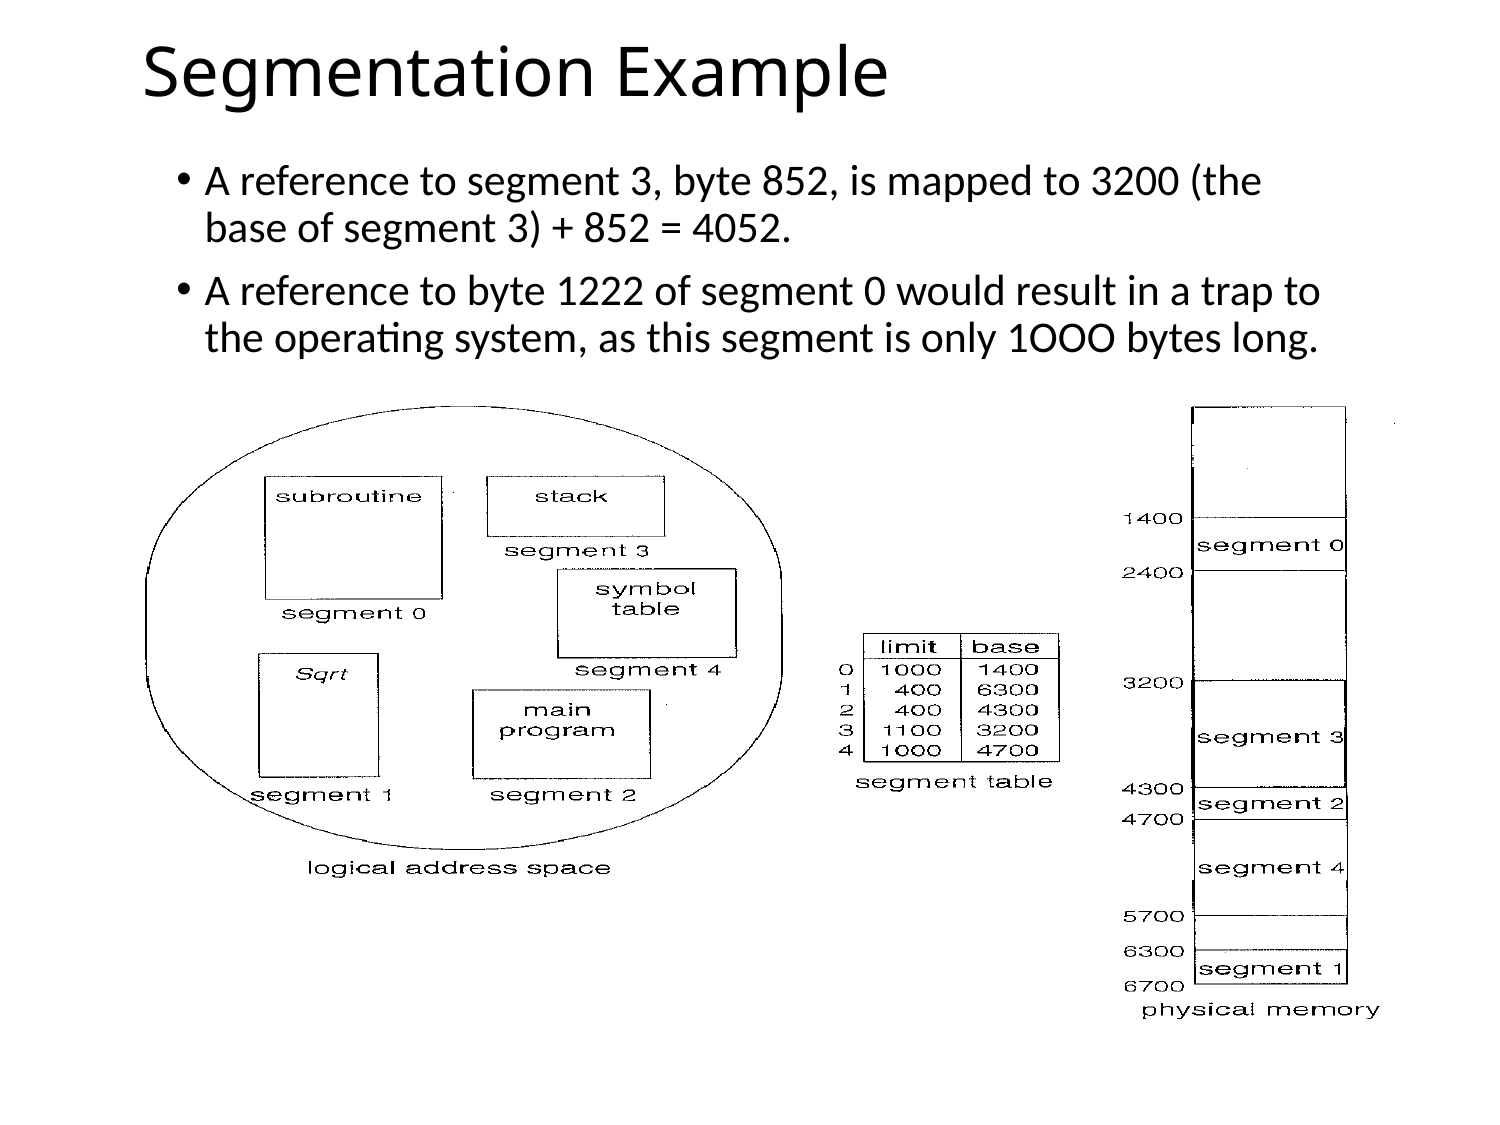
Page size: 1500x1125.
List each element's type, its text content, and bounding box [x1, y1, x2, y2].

title Segmentation Example [127, 27, 1425, 122]
list A reference to segment 3, byte 852, is mapped to 3200 (the base of segment 3) + 852 = 4052. A reference to byte 1222 of segment 0 would result in a trap to the operating system, as this segment is only 1OOO bytes long. [161, 150, 1351, 379]
picture [114, 379, 1402, 1024]
